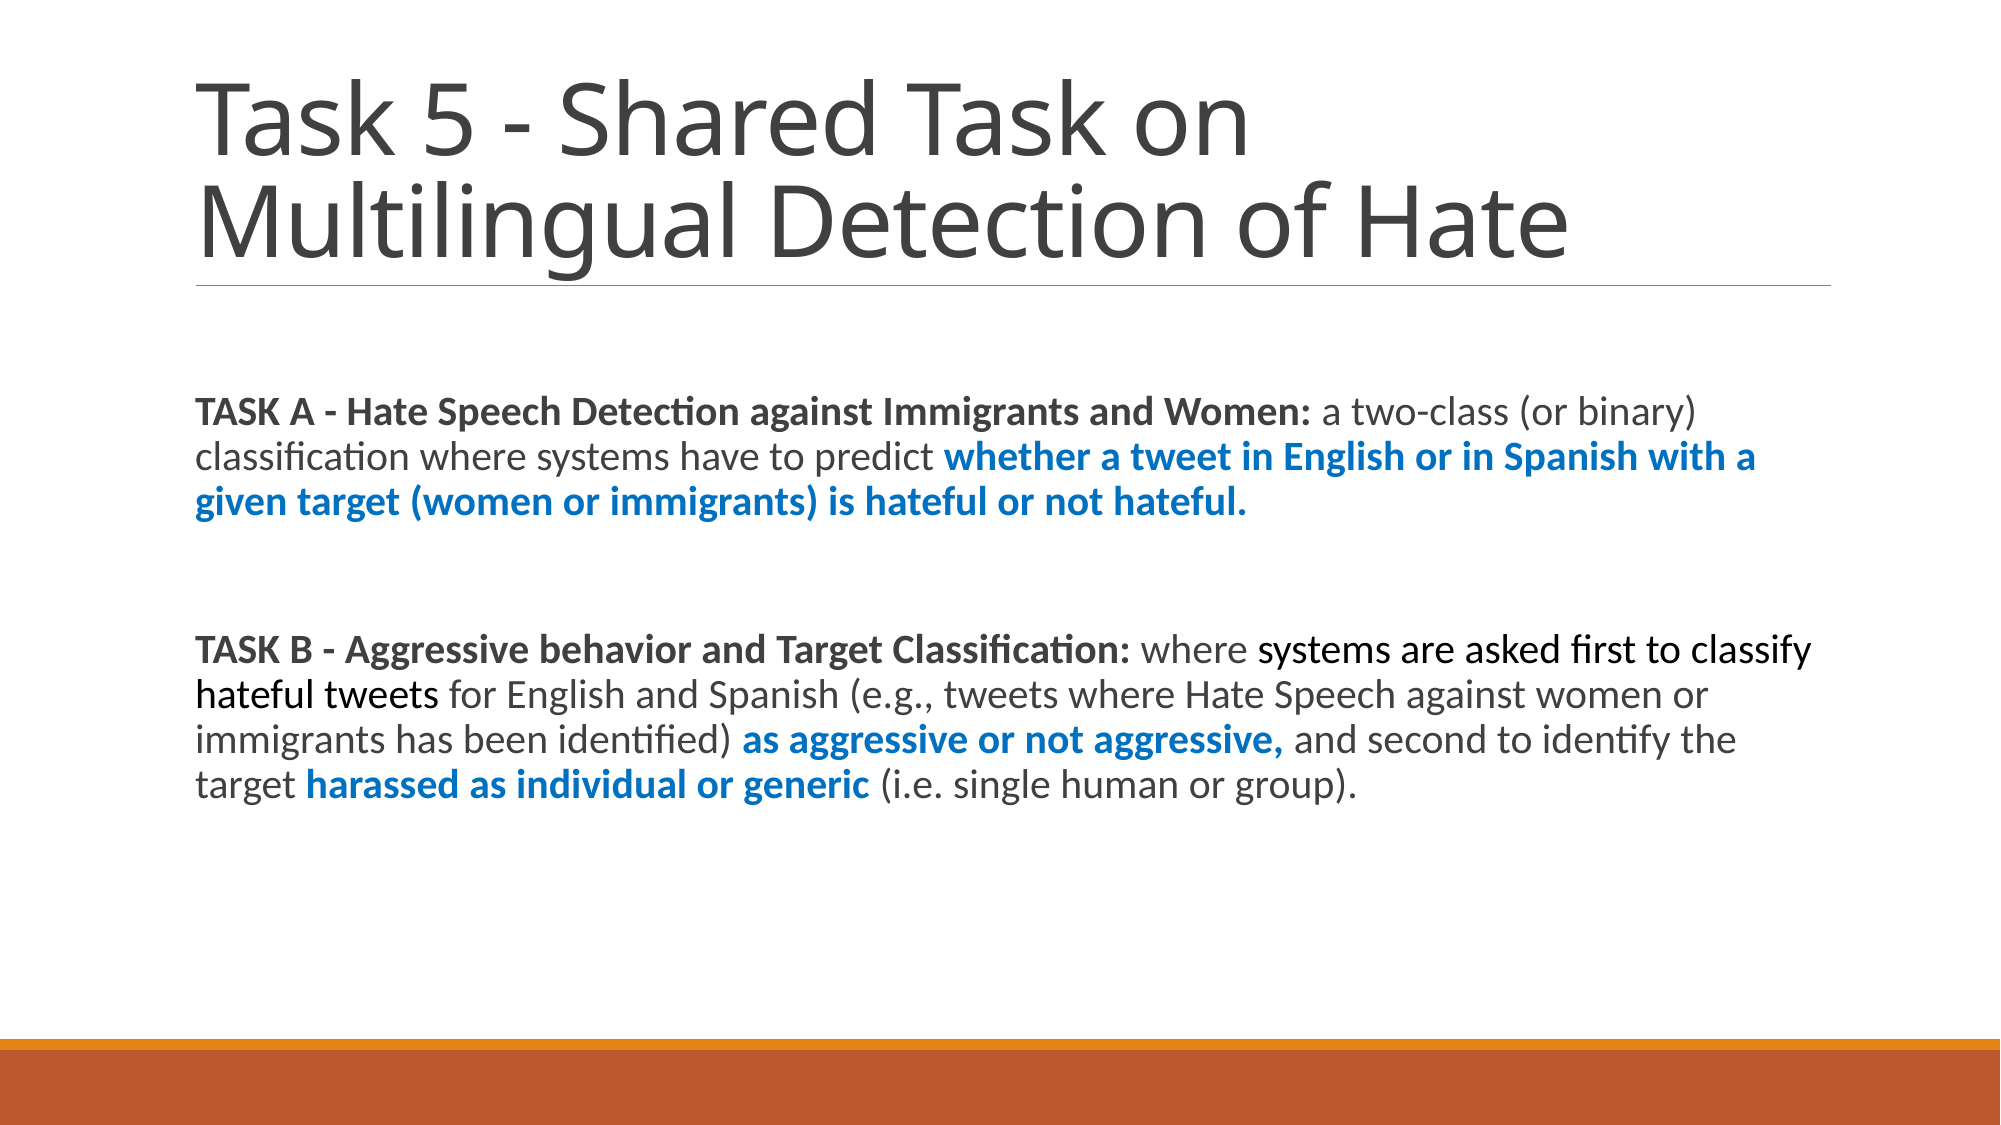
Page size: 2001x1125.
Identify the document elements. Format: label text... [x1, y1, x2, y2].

list TASK A - Hate Speech Detection against Immigrants and Women: a two-class (or binary) classification where systems have to predict whether a tweet in English or in Spanish with a given target (women or immigrants) is hateful or not hateful. TASK B - Aggressive behavior and Target Classification: where systems are asked first to classify hateful tweets for English and Spanish (e.g., tweets where Hate Speech against women or immigrants has been identified) as aggressive or not aggressive, and second to identify the target harassed as individual or generic (i.e. single human or group). [180, 302, 1830, 963]
title Task 5 - Shared Task on Multilingual Detection of Hate [180, 47, 1830, 285]
